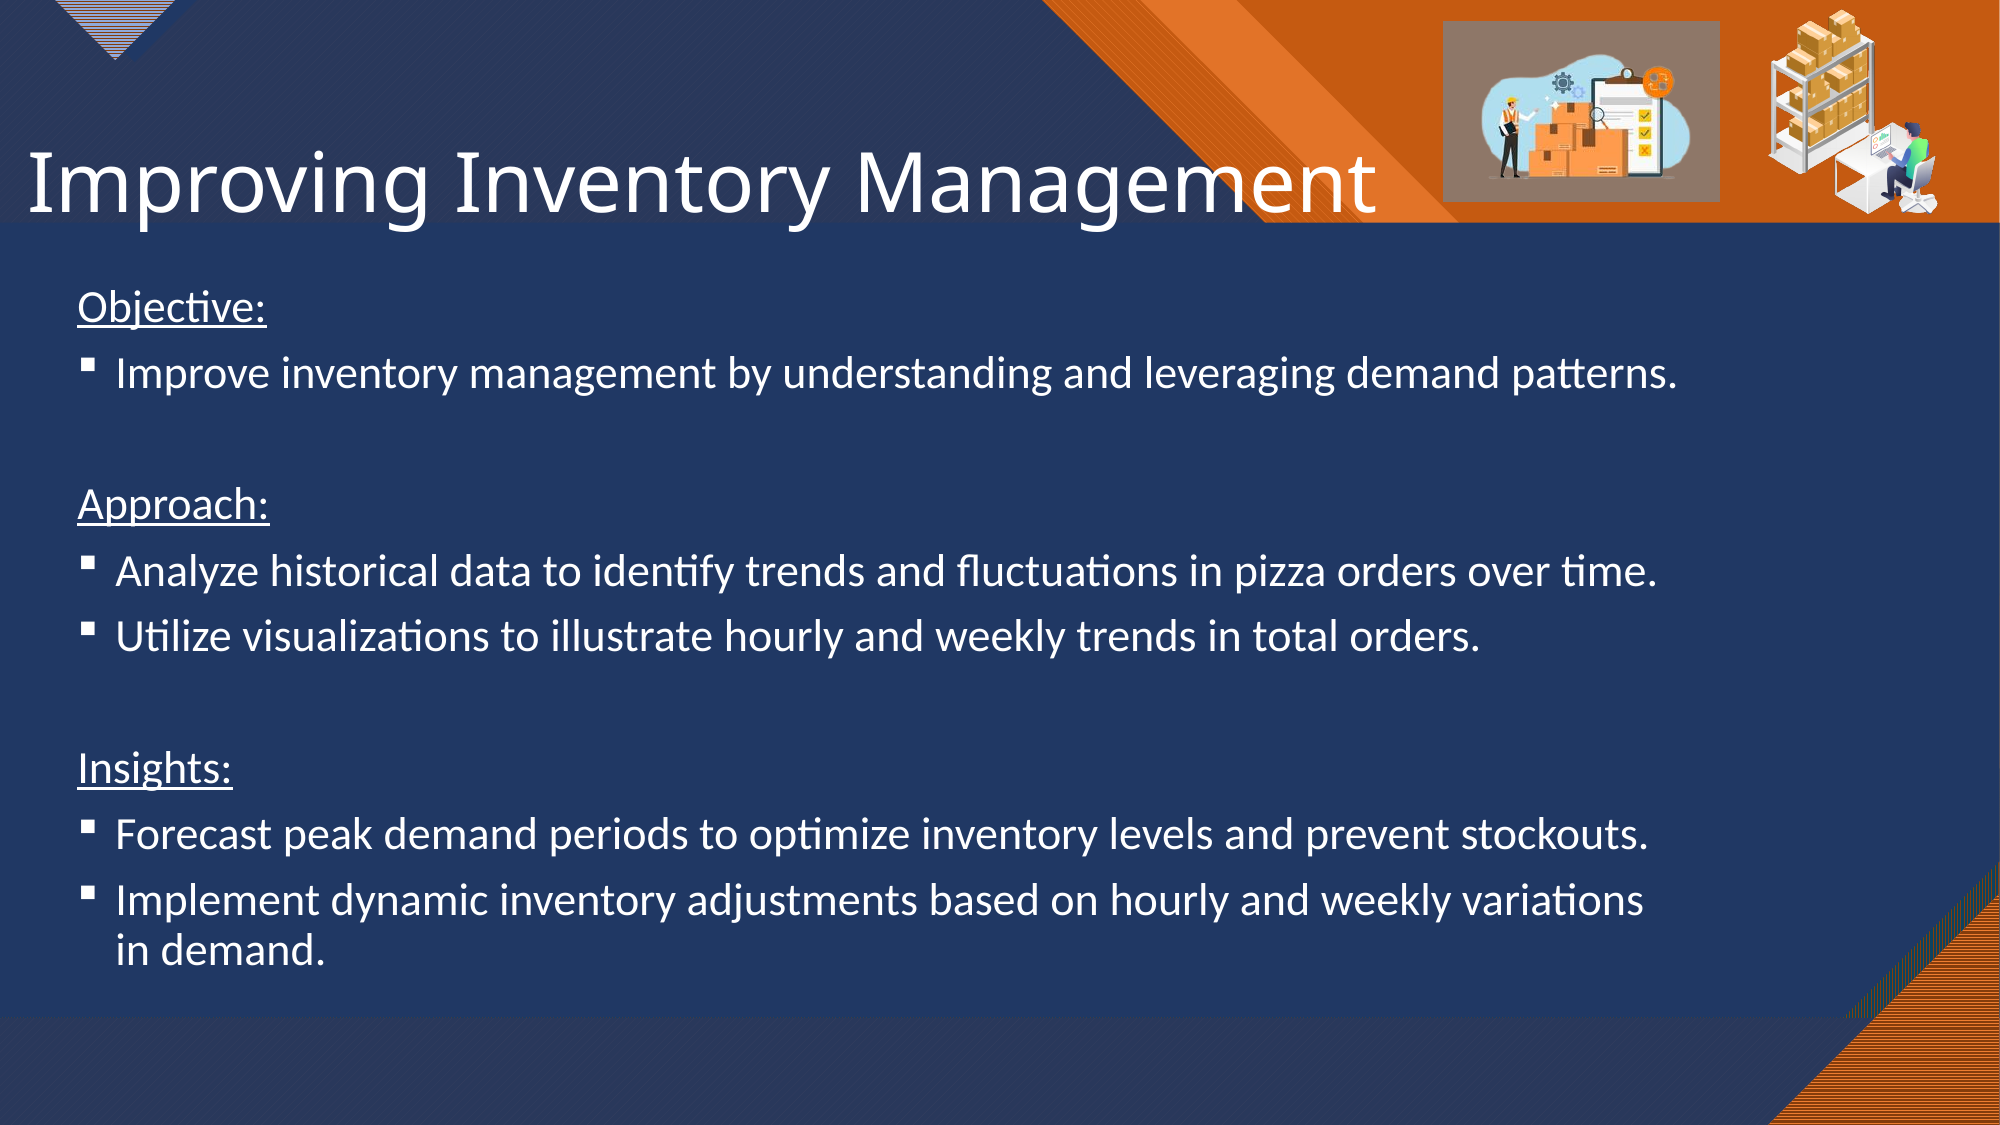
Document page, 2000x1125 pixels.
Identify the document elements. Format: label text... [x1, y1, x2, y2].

title Improving Inventory Management [12, 62, 1607, 309]
picture [1443, 0, 1986, 224]
list Objective: Improve inventory management by understanding and leveraging demand patterns. Approach: Analyze historical data to identify trends and fluctuations in pizza orders over time. Utilize visualizations to illustrate hourly and weekly trends in total orders. Insights: Forecast peak demand periods to optimize inventory levels and prevent stockouts. Implement dynamic inventory adjustments based on hourly and weekly variations in demand. [62, 275, 1700, 1010]
